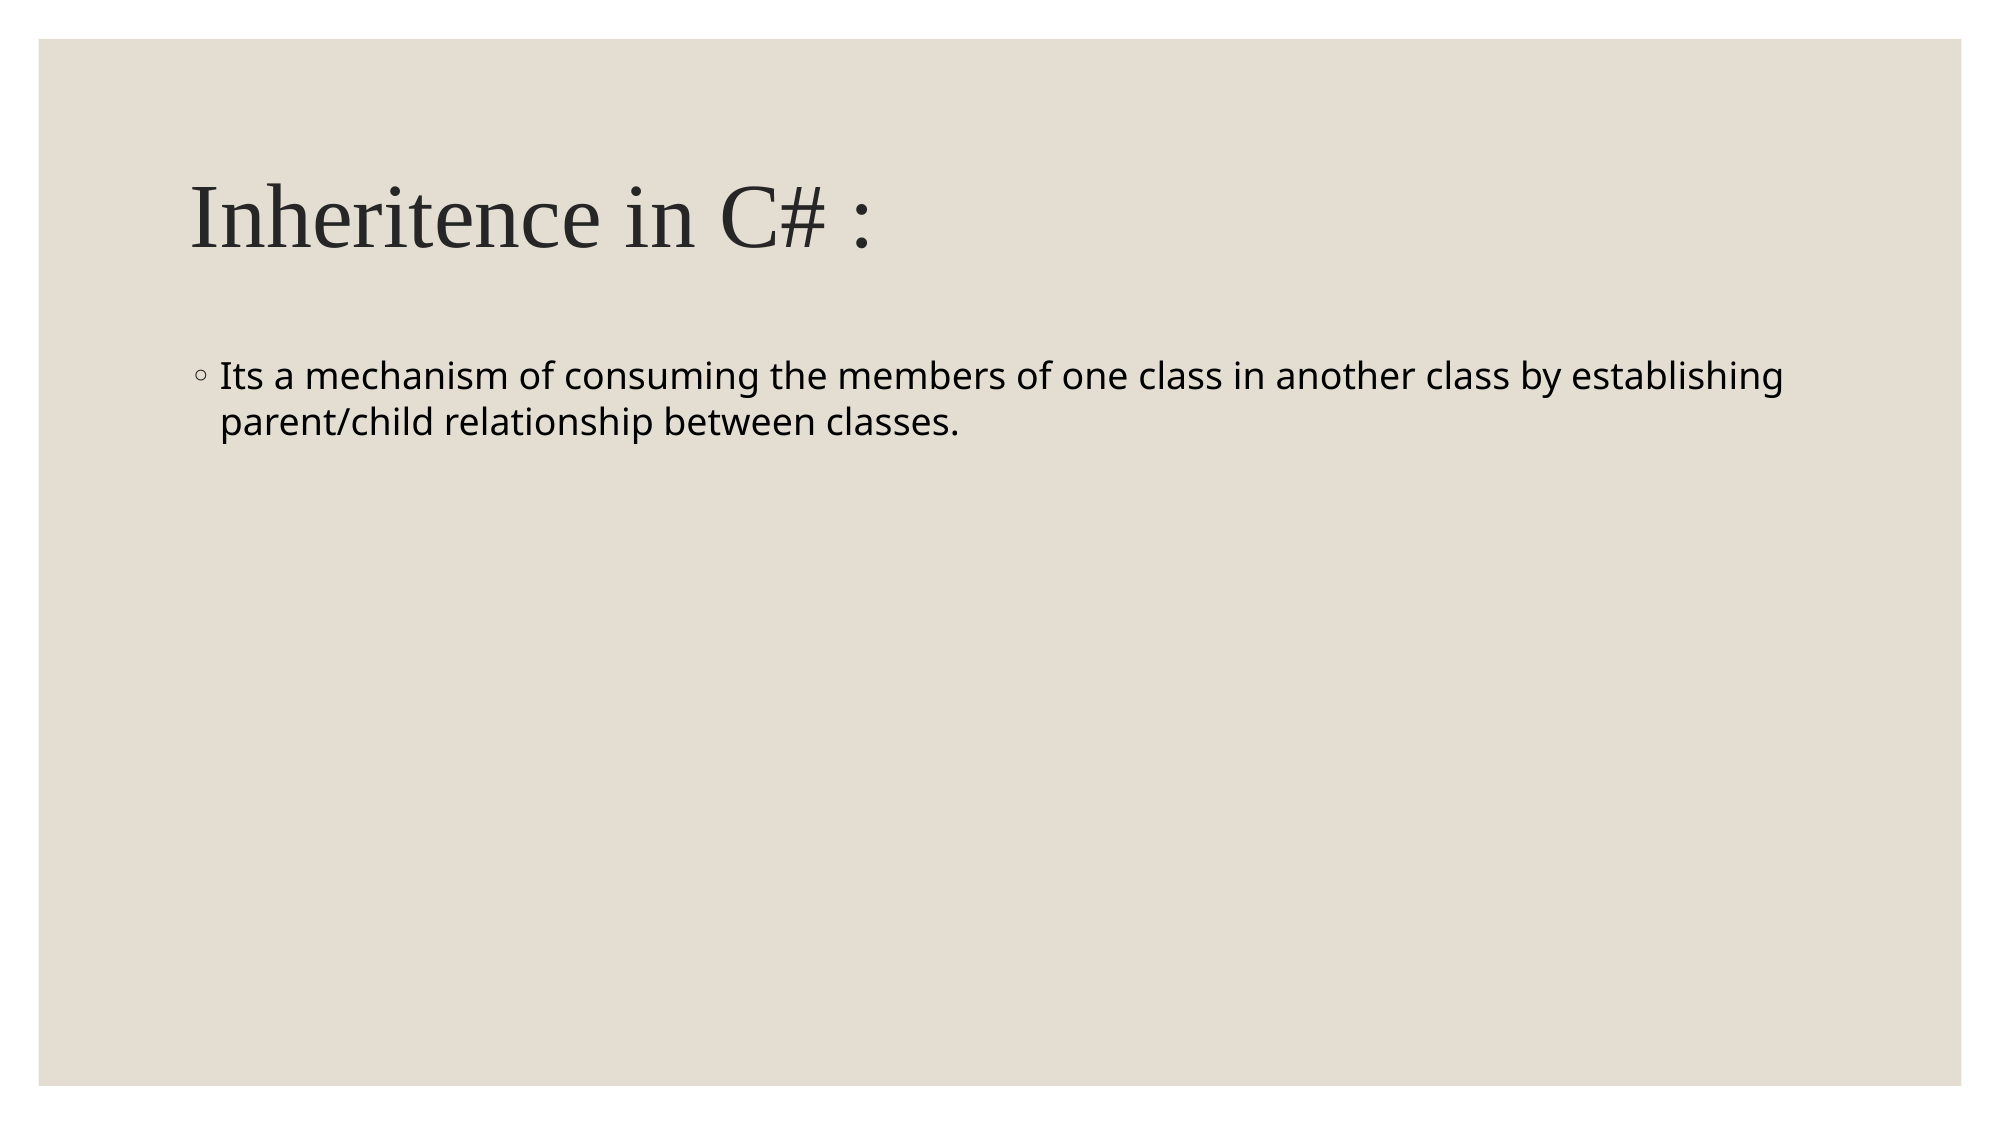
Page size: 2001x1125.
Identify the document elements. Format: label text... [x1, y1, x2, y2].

list Its a mechanism of consuming the members of one class in another class by establishing parent/child relationship between classes. [174, 345, 1825, 990]
title Inheritence in C# : [174, 105, 1825, 331]
